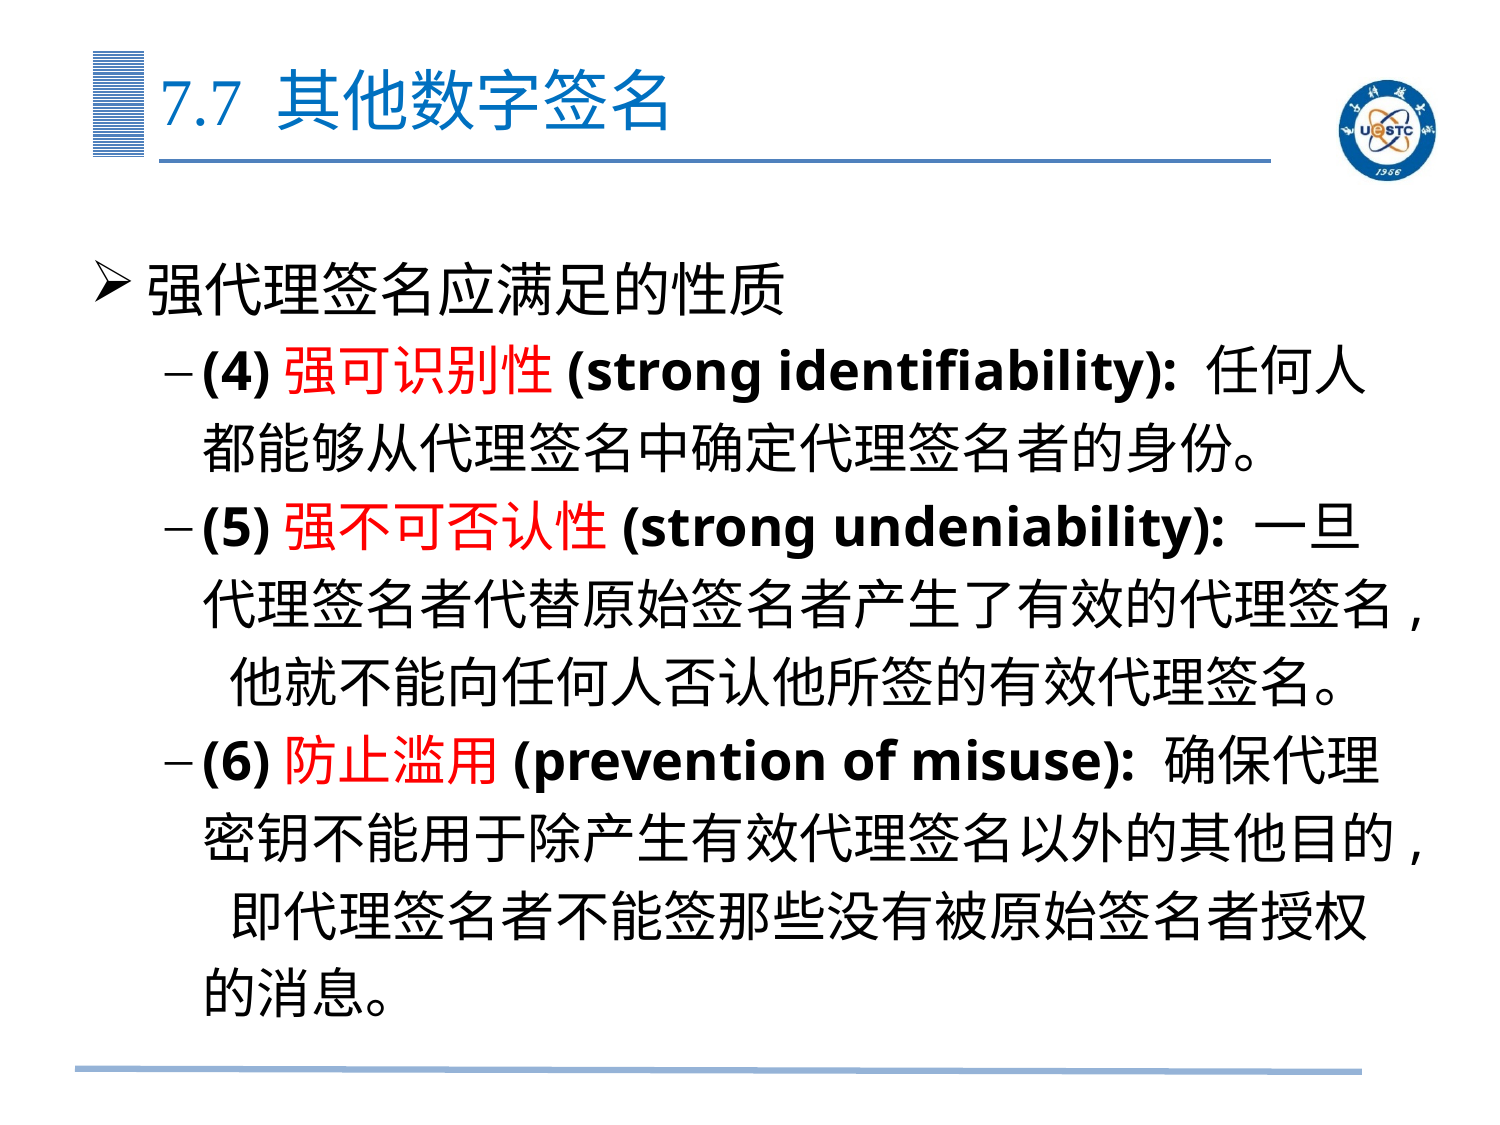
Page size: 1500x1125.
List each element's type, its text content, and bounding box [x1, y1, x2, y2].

list 强代理签名应满足的性质 (4)强可识别性(strong identifiability): 任何人都能够从代理签名中确定代理签名者的身份。 (5)强不可否认性(strong undeniability): 一旦代理签名者代替原始签名者产生了有效的代理签名, 他就不能向任何人否认他所签的有效代理签名。 (6)防止滥用(prevention of misuse): 确保代理密钥不能用于除产生有效代理签名以外的其他目的, 即代理签名者不能签那些没有被原始签名者授权的消息。 [75, 231, 1425, 1035]
title 7.7 其他数字签名 [144, 5, 1495, 193]
